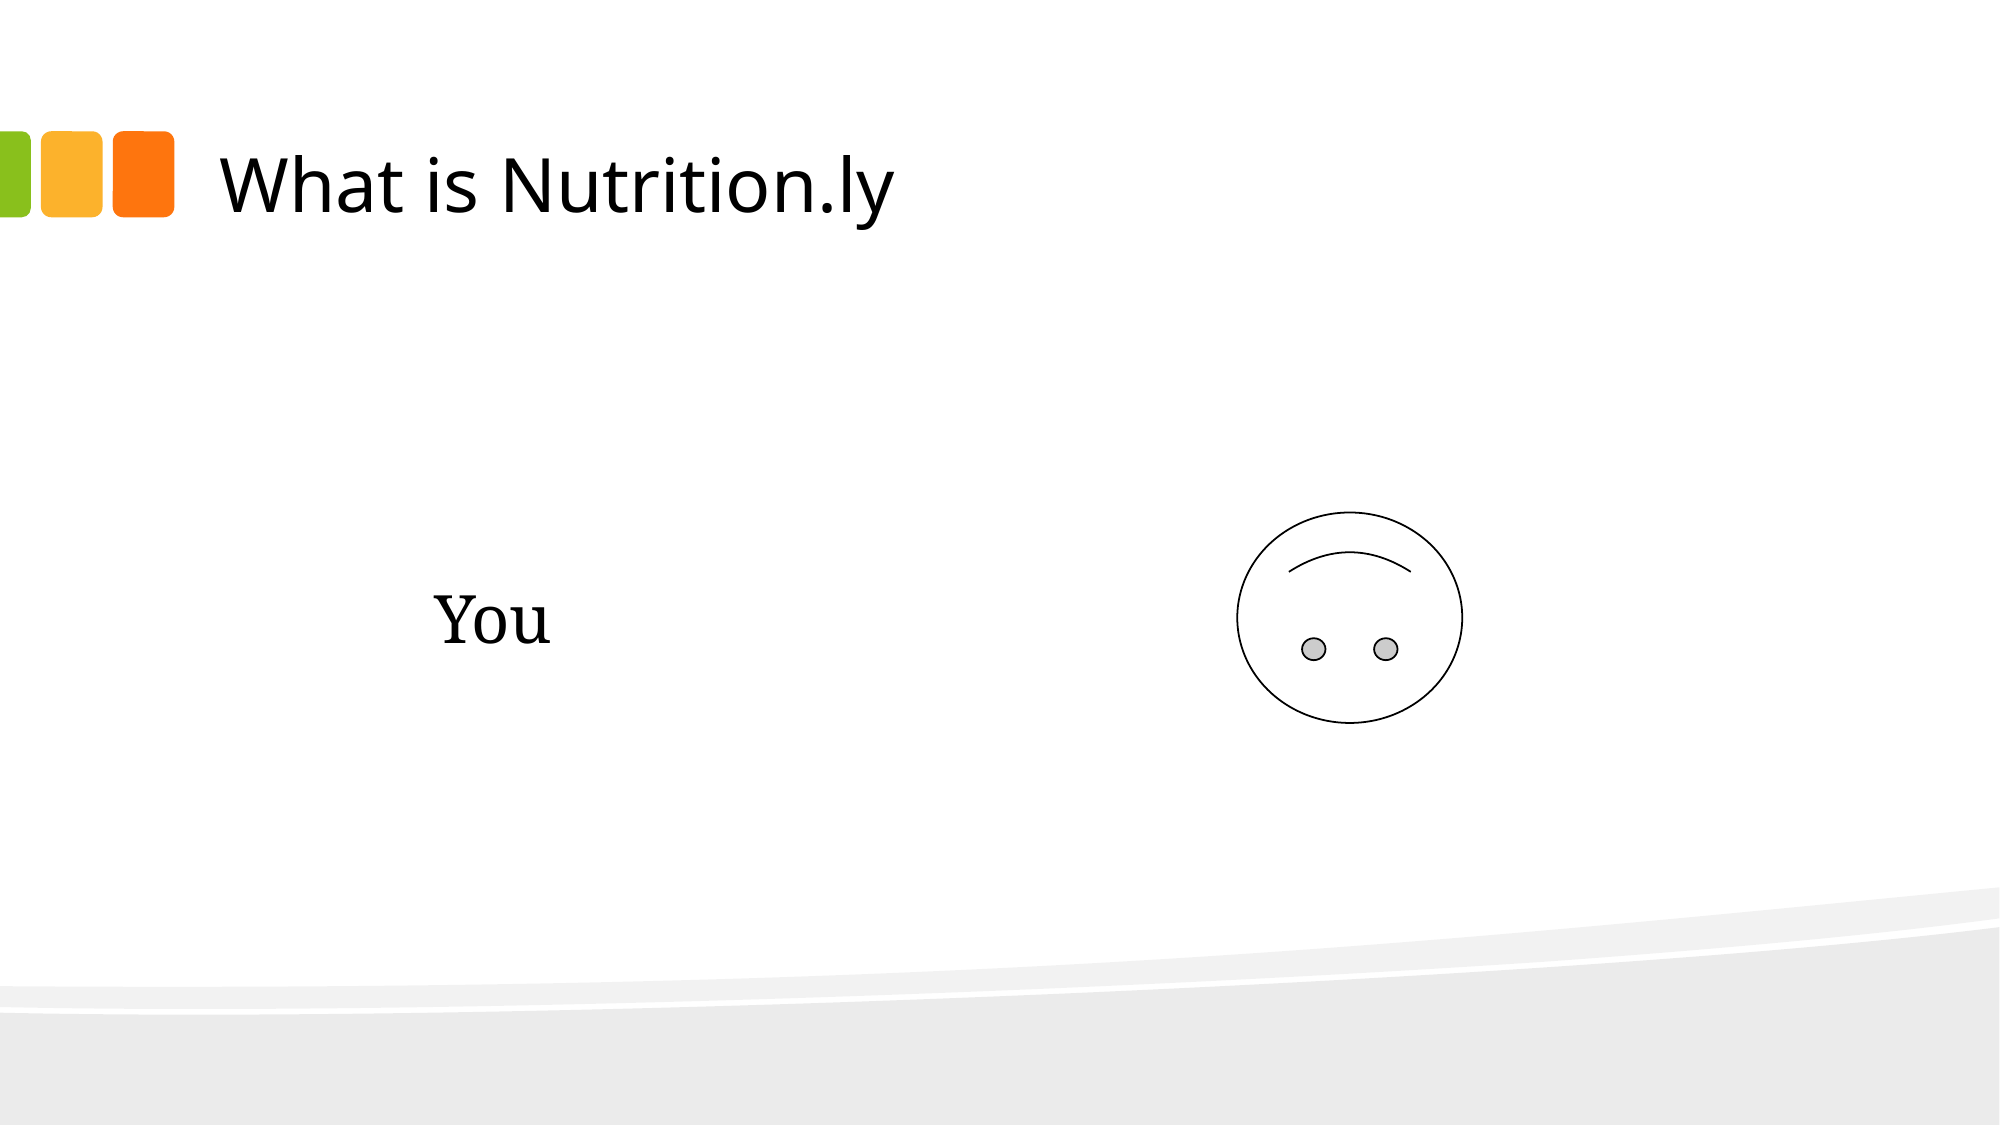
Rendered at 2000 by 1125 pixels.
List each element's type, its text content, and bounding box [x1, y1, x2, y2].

title What is Nutrition.ly [199, 24, 1800, 238]
text_box You [412, 569, 575, 665]
text_box [1236, 511, 1464, 724]
